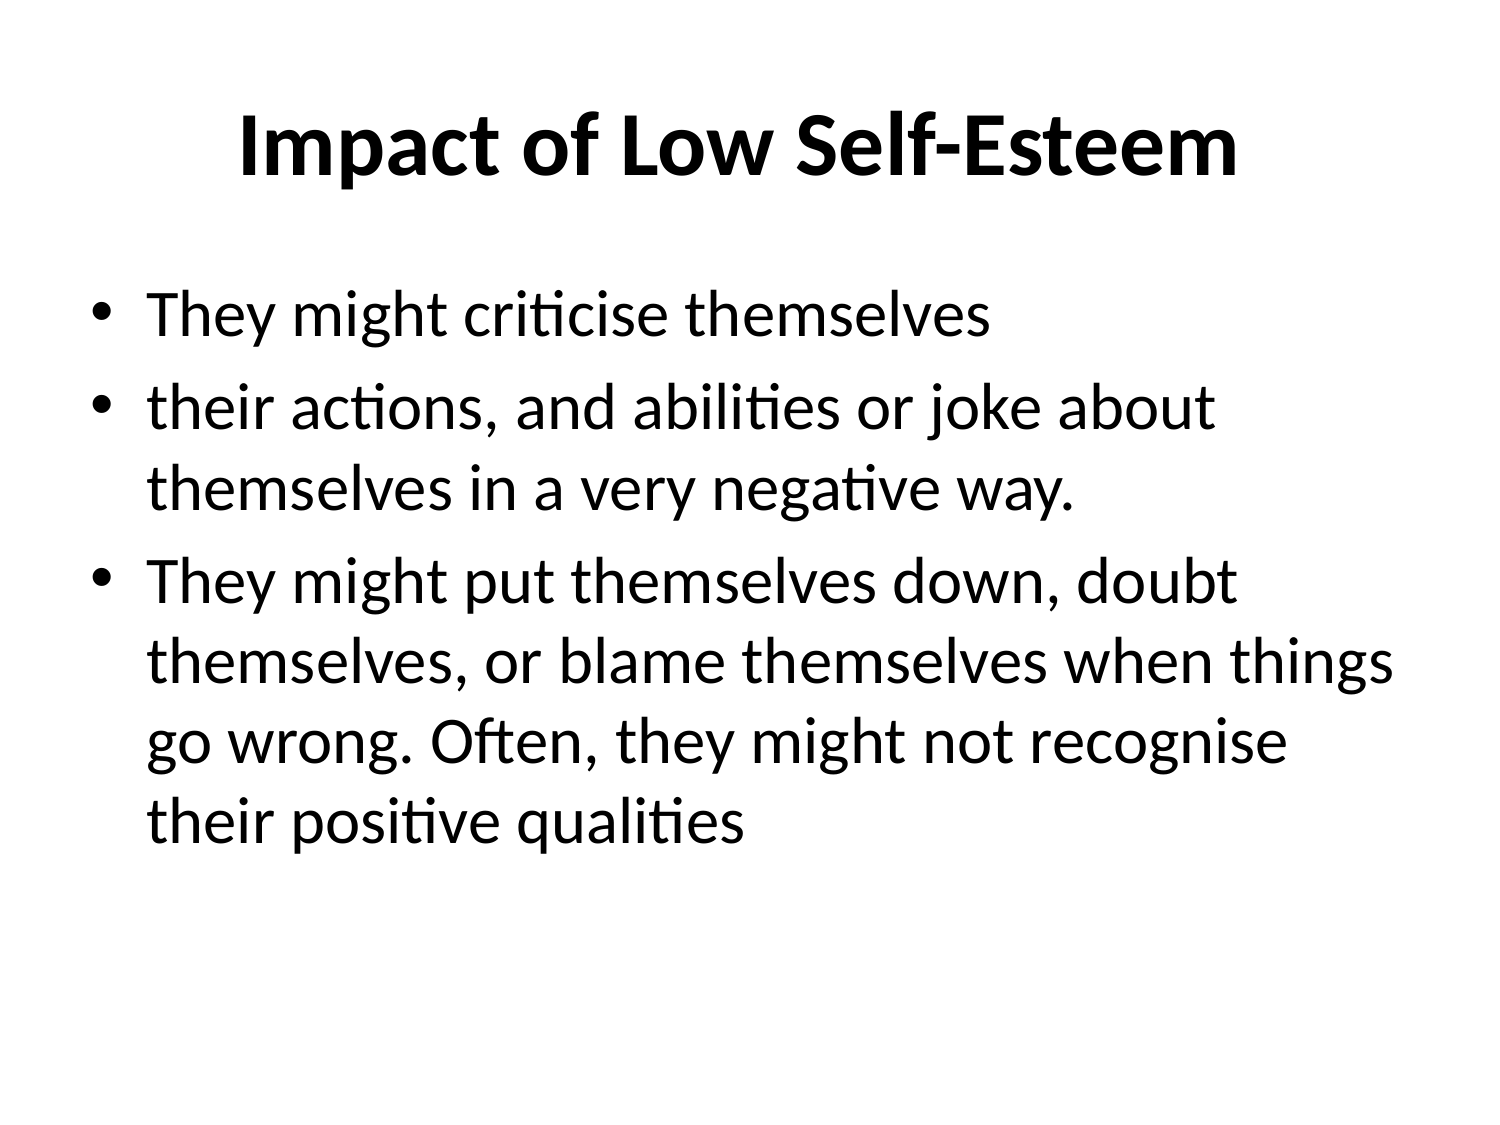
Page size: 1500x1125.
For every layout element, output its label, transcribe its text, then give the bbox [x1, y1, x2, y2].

title Impact of Low Self-Esteem [75, 45, 1425, 233]
list They might criticise themselves their actions, and abilities or joke about themselves in a very negative way. They might put themselves down, doubt themselves, or blame themselves when things go wrong. Often, they might not recognise their positive qualities [75, 262, 1425, 1005]
